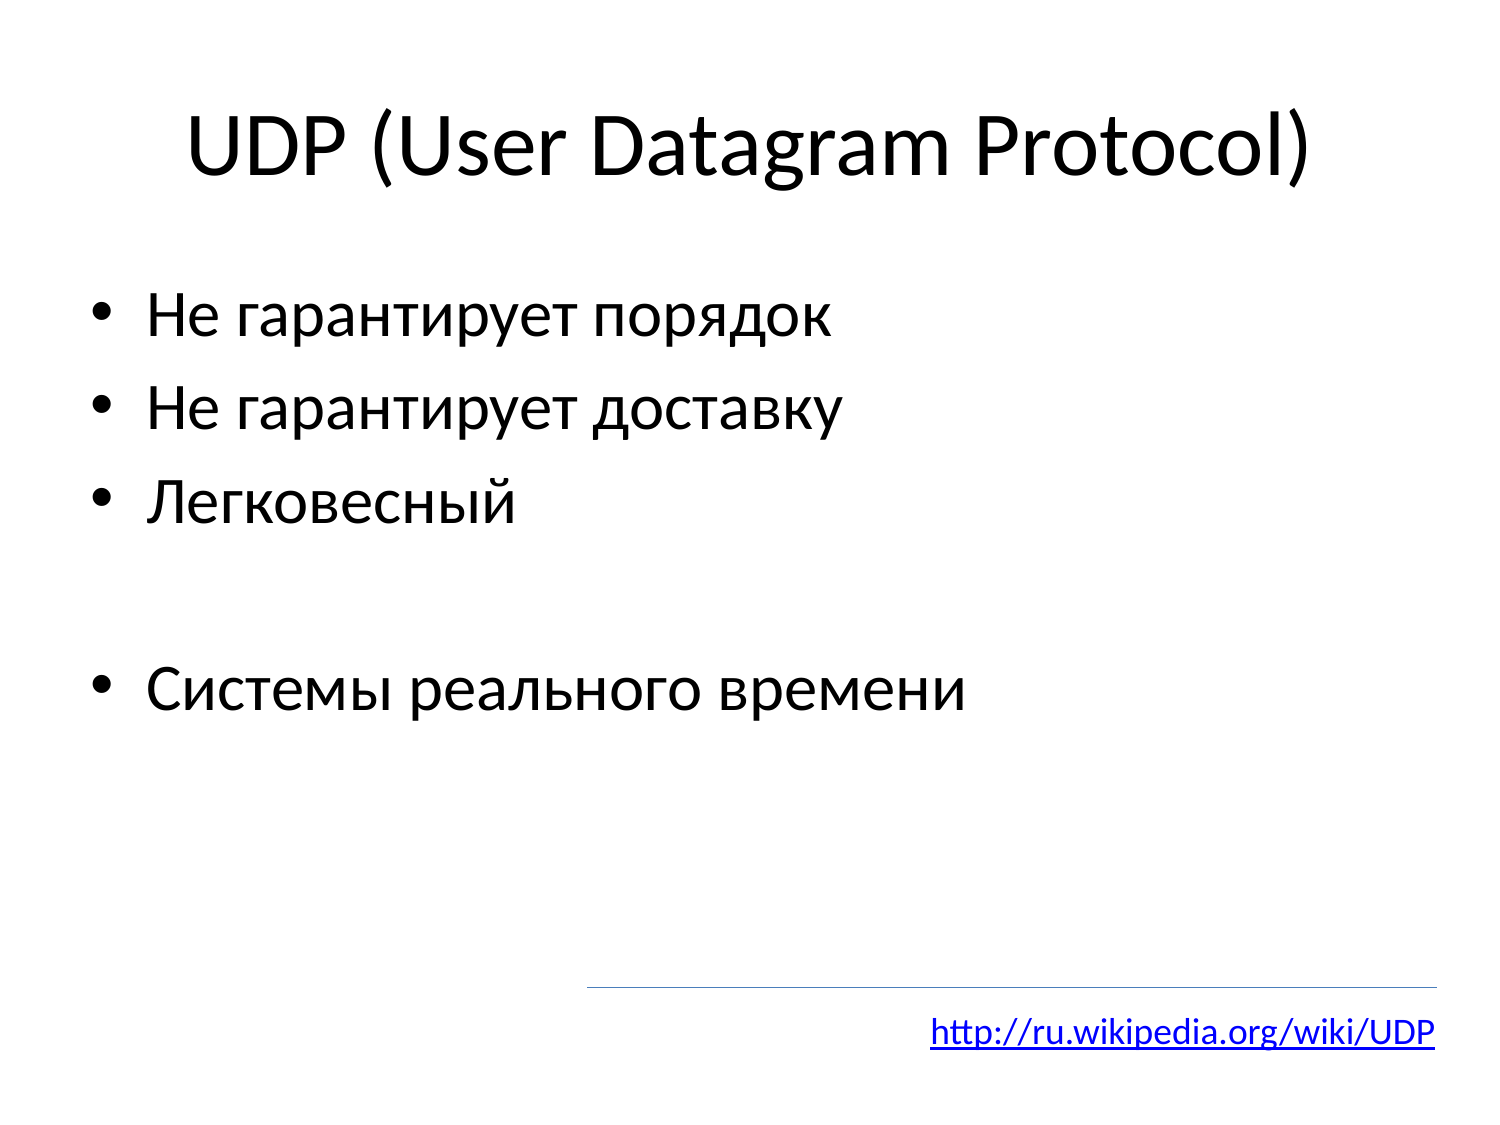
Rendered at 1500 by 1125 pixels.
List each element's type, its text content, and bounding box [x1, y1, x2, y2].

text_box http://ru.wikipedia.org/wiki/UDP [275, 999, 1450, 1060]
title UDP (User Datagram Protocol) [75, 45, 1425, 233]
list Не гарантирует порядок Не гарантирует доставку Легковесный Системы реального времени [75, 262, 1425, 1005]
